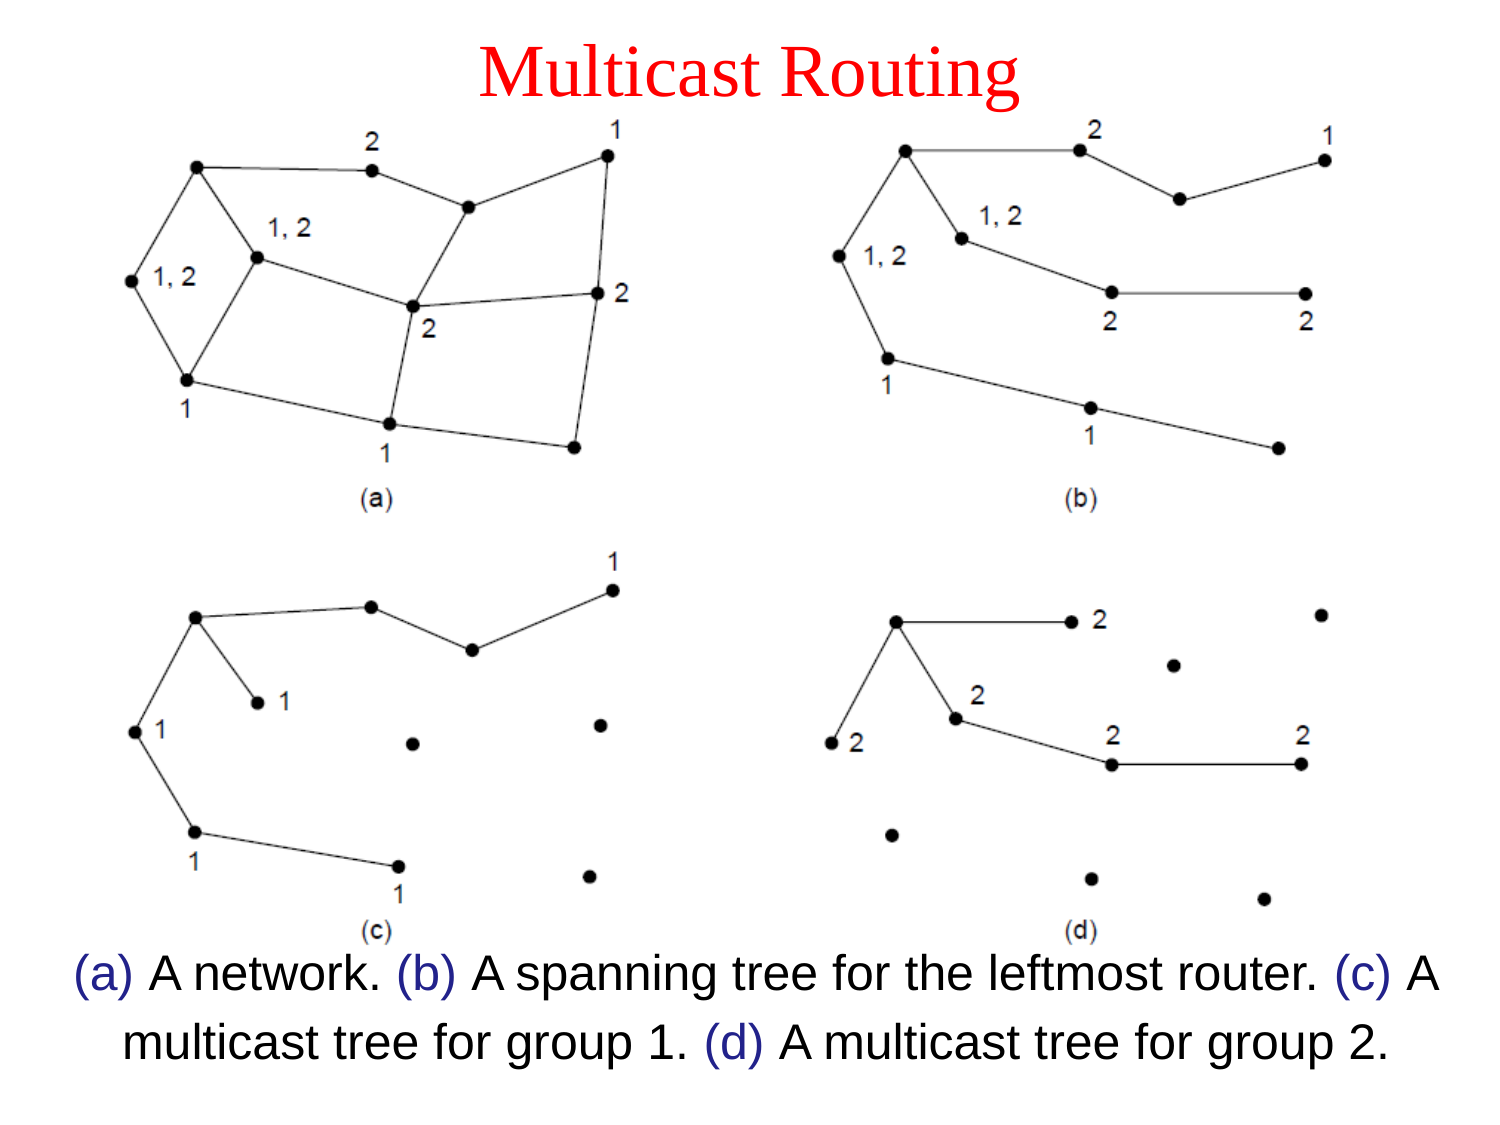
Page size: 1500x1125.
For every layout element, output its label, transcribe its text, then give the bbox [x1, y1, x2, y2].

picture [98, 90, 1363, 954]
title Multicast Routing [0, 0, 1500, 133]
list (a) A network. (b) A spanning tree for the leftmost router. (c) A multicast tree for group 1. (d) A multicast tree for group 2. [29, 932, 1483, 1070]
